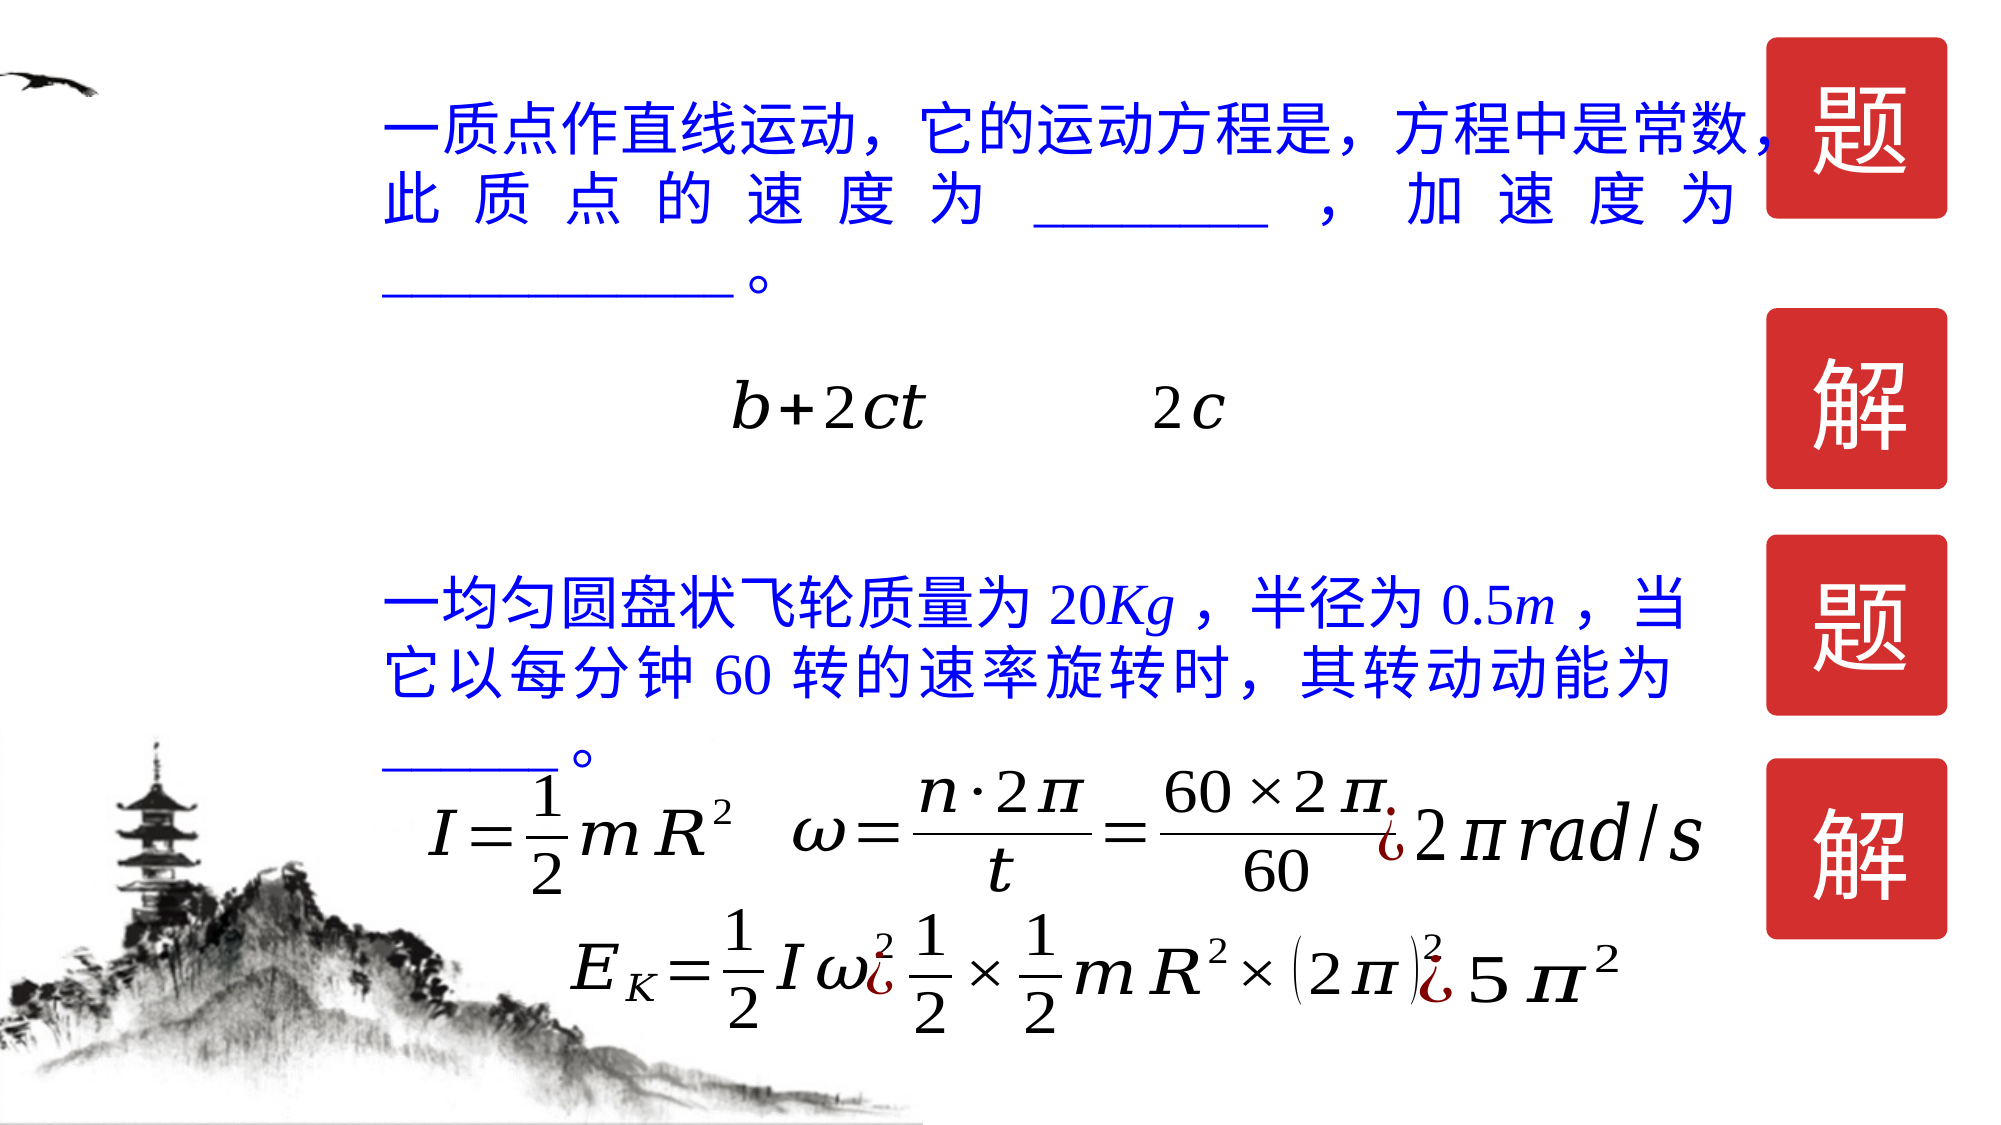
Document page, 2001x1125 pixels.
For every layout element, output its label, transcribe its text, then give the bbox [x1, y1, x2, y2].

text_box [1766, 308, 1948, 490]
picture [0, 3, 99, 97]
text_box 一均匀圆盘状飞轮质量为20Kg，半径为0.5m，当它以每分钟60转的速率旋转时，其转动动能为______。 [367, 559, 1704, 784]
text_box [1766, 37, 1948, 219]
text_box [1766, 534, 1948, 716]
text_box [1766, 758, 1948, 940]
picture [0, 732, 923, 1125]
